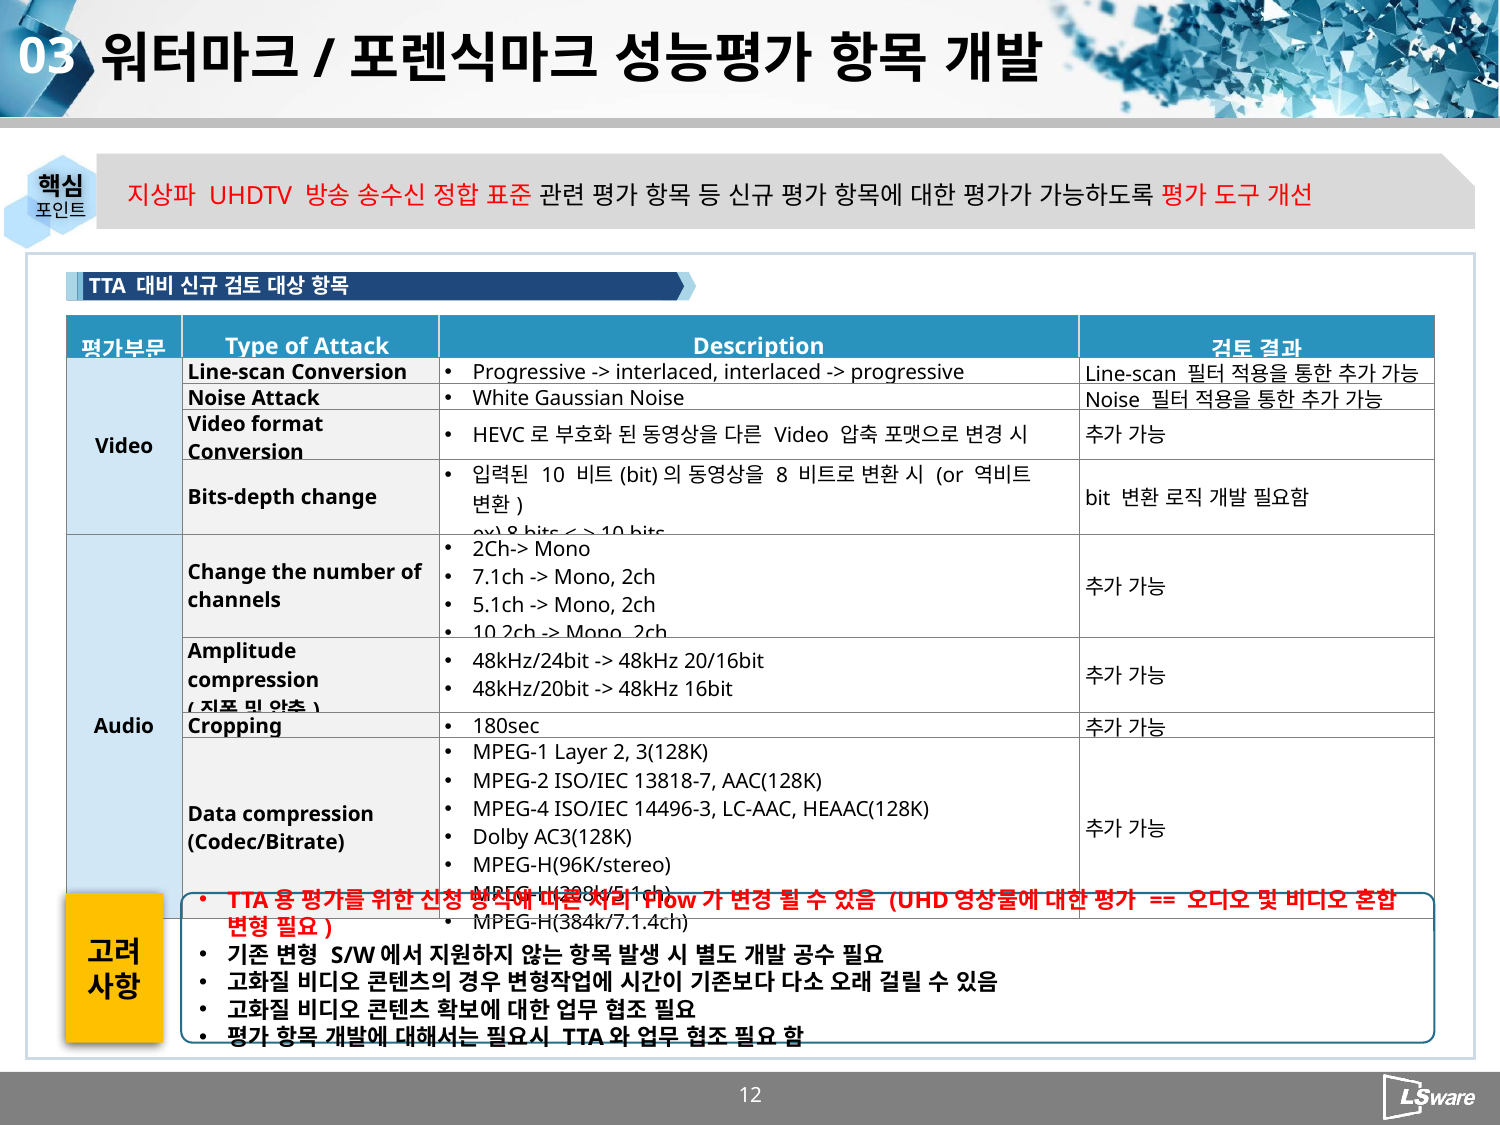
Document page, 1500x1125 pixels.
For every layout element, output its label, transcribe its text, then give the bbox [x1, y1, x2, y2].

table_cell White Gaussian Noise [440, 384, 1079, 409]
table_cell Video format Conversion [183, 410, 439, 459]
table_cell 추가 가능 [1080, 738, 1434, 897]
table_cell HEVC로 부호화 된 동영상을 다른 Video 압축 포맷으로 변경 시 [440, 410, 1079, 459]
table_header 검토 결과 [1080, 316, 1434, 357]
text_box TTA용 평가를 위한 신청 방식에 따른 처리 Flow가 변경 될 수 있음 (UHD영상물에 대한 평가 == 오디오 및 비디오 혼합 변형 필요) 기존 변형 S/W에서 지원하지 않는 항목 발생 시 별도 개발 공수 필요 고화질 비디오 콘텐츠의 경우 변형작업에 시간이 기존보다 다소 오래 걸릴 수 있음 고화질 비디오 콘텐츠 확보에 대한 업무 협조 필요 평가 항목 개발에 대해서는 필요시 TTA와 업무 협조 필요 함 [180, 891, 1436, 1044]
table_header 평가부문 [67, 316, 181, 357]
table_cell Line-scan Conversion [183, 358, 439, 383]
table_cell 추가 가능 [1080, 535, 1434, 637]
table_cell 추가 가능 [1080, 638, 1434, 712]
list 03 [0, 0, 89, 115]
table_cell Audio [67, 535, 182, 918]
text_box 고려 사항 [65, 893, 164, 1043]
table_cell 추가 가능 [1080, 410, 1434, 459]
picture [1383, 1074, 1475, 1120]
table_cell Video [67, 358, 182, 534]
table_cell Noise 필터 적용을 통한 추가 가능 [1080, 384, 1434, 409]
table_cell Line-scan 필터 적용을 통한 추가 가능 [1080, 358, 1434, 383]
table_header Type of Attack [183, 316, 438, 357]
table_cell Bits-depth change [183, 460, 439, 534]
list 지상파 UHDTV 방송 송수신 정합 표준 관련 평가 항목 등 신규 평가 항목에 대한 평가가 가능하도록 평가 도구 개선 [112, 167, 1475, 216]
table_header Description [440, 316, 1078, 357]
table_cell Noise Attack [183, 384, 439, 409]
table_cell 입력된 10 비트(bit)의 동영상을 8 비트로 변환 시 (or 역비트 변환) ex) 8 bits <-> 10 bits [440, 460, 1079, 534]
table_cell 추가 가능 [1080, 713, 1434, 737]
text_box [66, 272, 697, 301]
table_cell Change the number of channels [183, 535, 439, 637]
table_cell bit 변환 로직 개발 필요함 [1080, 460, 1434, 534]
title 워터마크/포렌식마크 성능평가 항목 개발 [89, 0, 1500, 115]
table_cell 180sec [440, 713, 1079, 737]
table_cell 2Ch-> Mono 7.1ch -> Mono, 2ch 5.1ch -> Mono, 2ch 10.2ch -> Mono, 2ch [440, 535, 1079, 637]
table_cell Data compression (Codec/Bitrate) [183, 738, 439, 895]
table_cell Cropping [183, 713, 439, 737]
table_cell Progressive -> interlaced, interlaced -> progressive [440, 358, 1079, 383]
picture [3, 152, 97, 250]
table_cell 48kHz/24bit -> 48kHz 20/16bit 48kHz/20bit -> 48kHz 16bit [440, 638, 1079, 712]
table_cell Amplitude compression (진폭 및 압축) [183, 638, 439, 712]
table_cell MPEG-1 Layer 2, 3(128K) MPEG-2 ISO/IEC 13818-7, AAC(128K) MPEG-4 ISO/IEC 14496-3, LC-AAC, HEAAC(128K) Dolby AC3(128K) MPEG-H(96K/stereo) MPEG-H(208k/5.1ch) MPEG-H(384k/7.1.4ch) [440, 738, 1079, 891]
